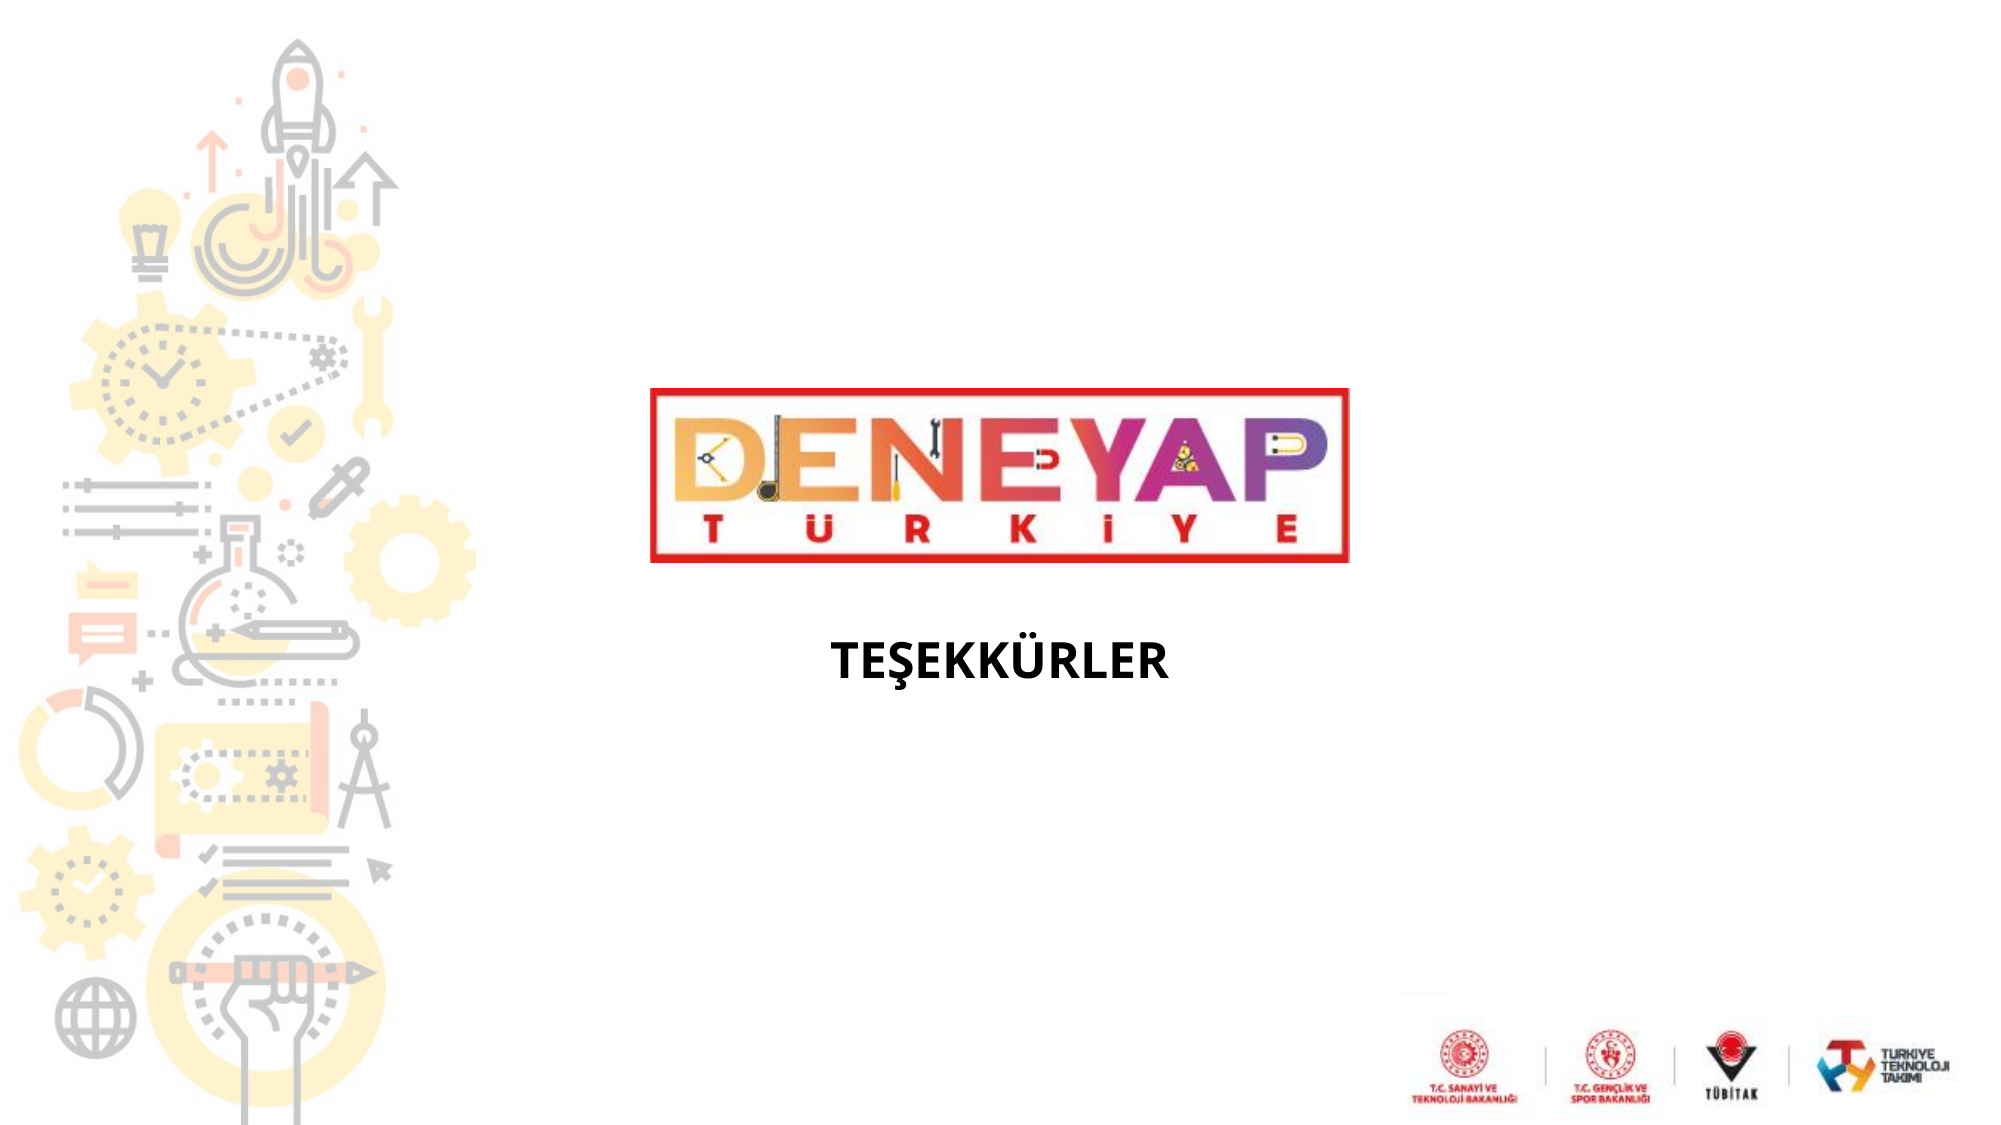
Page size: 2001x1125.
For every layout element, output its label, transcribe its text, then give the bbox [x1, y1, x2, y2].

picture [1381, 991, 1972, 1125]
text_box TEŞEKKÜRLER [494, 621, 1570, 697]
picture [649, 387, 1351, 563]
picture [4, 0, 489, 1125]
